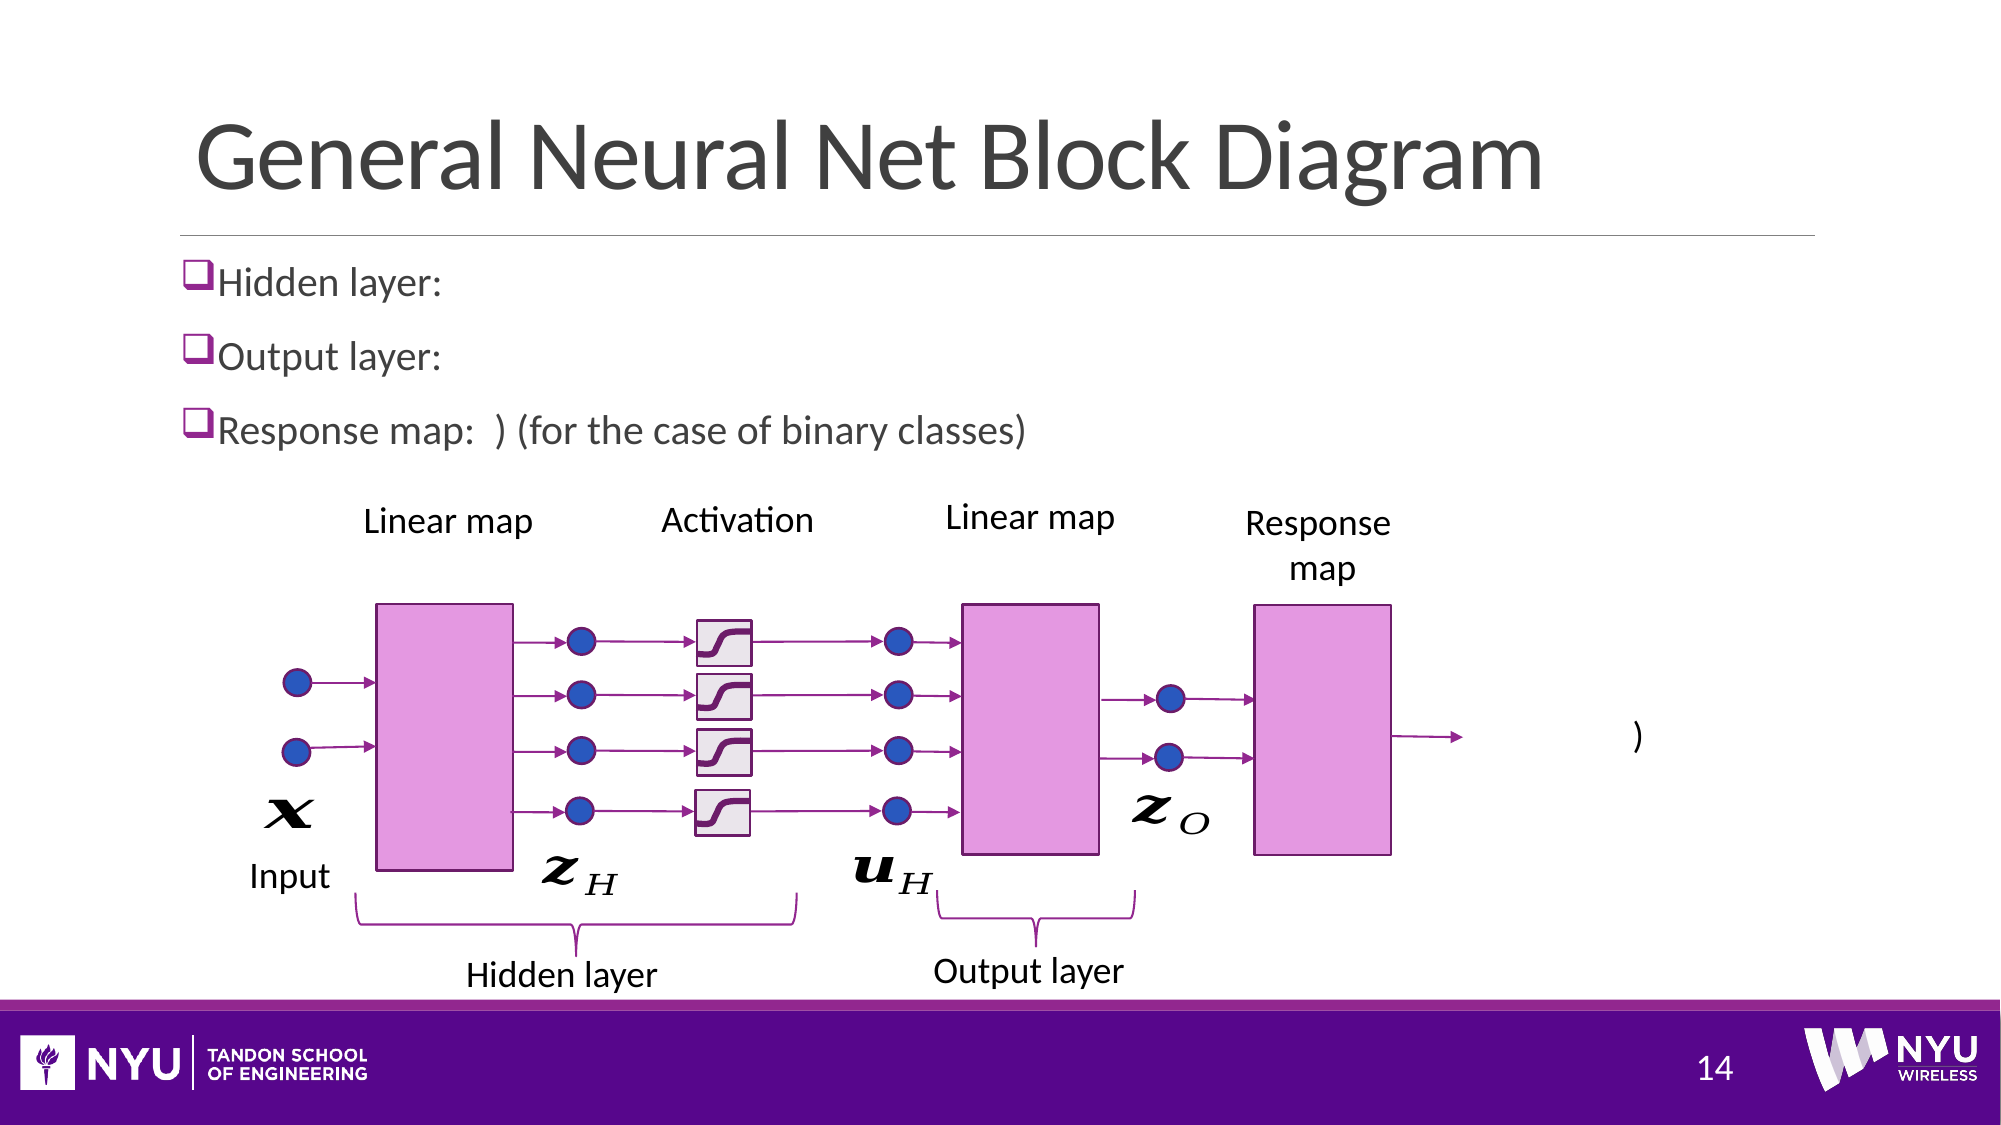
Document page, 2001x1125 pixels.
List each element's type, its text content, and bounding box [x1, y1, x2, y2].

text_box Output layer [918, 938, 1195, 999]
text_box [937, 912, 1135, 948]
text_box [355, 912, 797, 958]
slide_number 14 [1533, 1035, 1749, 1096]
text_box Hidden layer [451, 942, 674, 1003]
title General Neural Net Block Diagram [180, 47, 1830, 218]
text_box Input [234, 843, 256, 903]
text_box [259, 484, 1806, 902]
